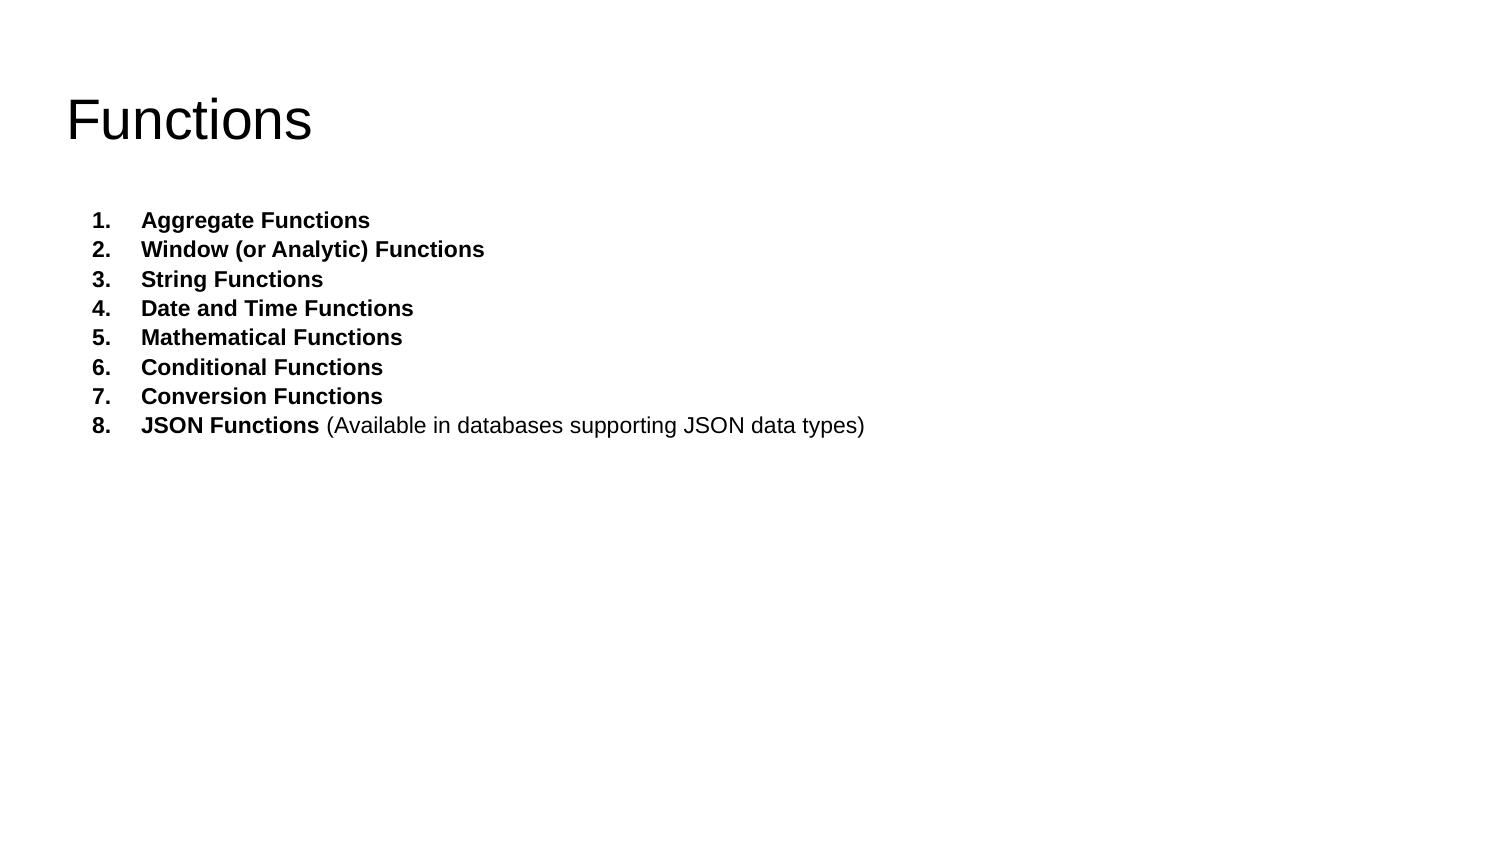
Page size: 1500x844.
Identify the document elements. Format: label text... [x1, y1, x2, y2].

list Aggregate Functions Window (or Analytic) Functions String Functions Date and Time Functions Mathematical Functions Conditional Functions Conversion Functions JSON Functions (Available in databases supporting JSON data types) [51, 189, 1449, 750]
title Functions [51, 72, 1449, 167]
